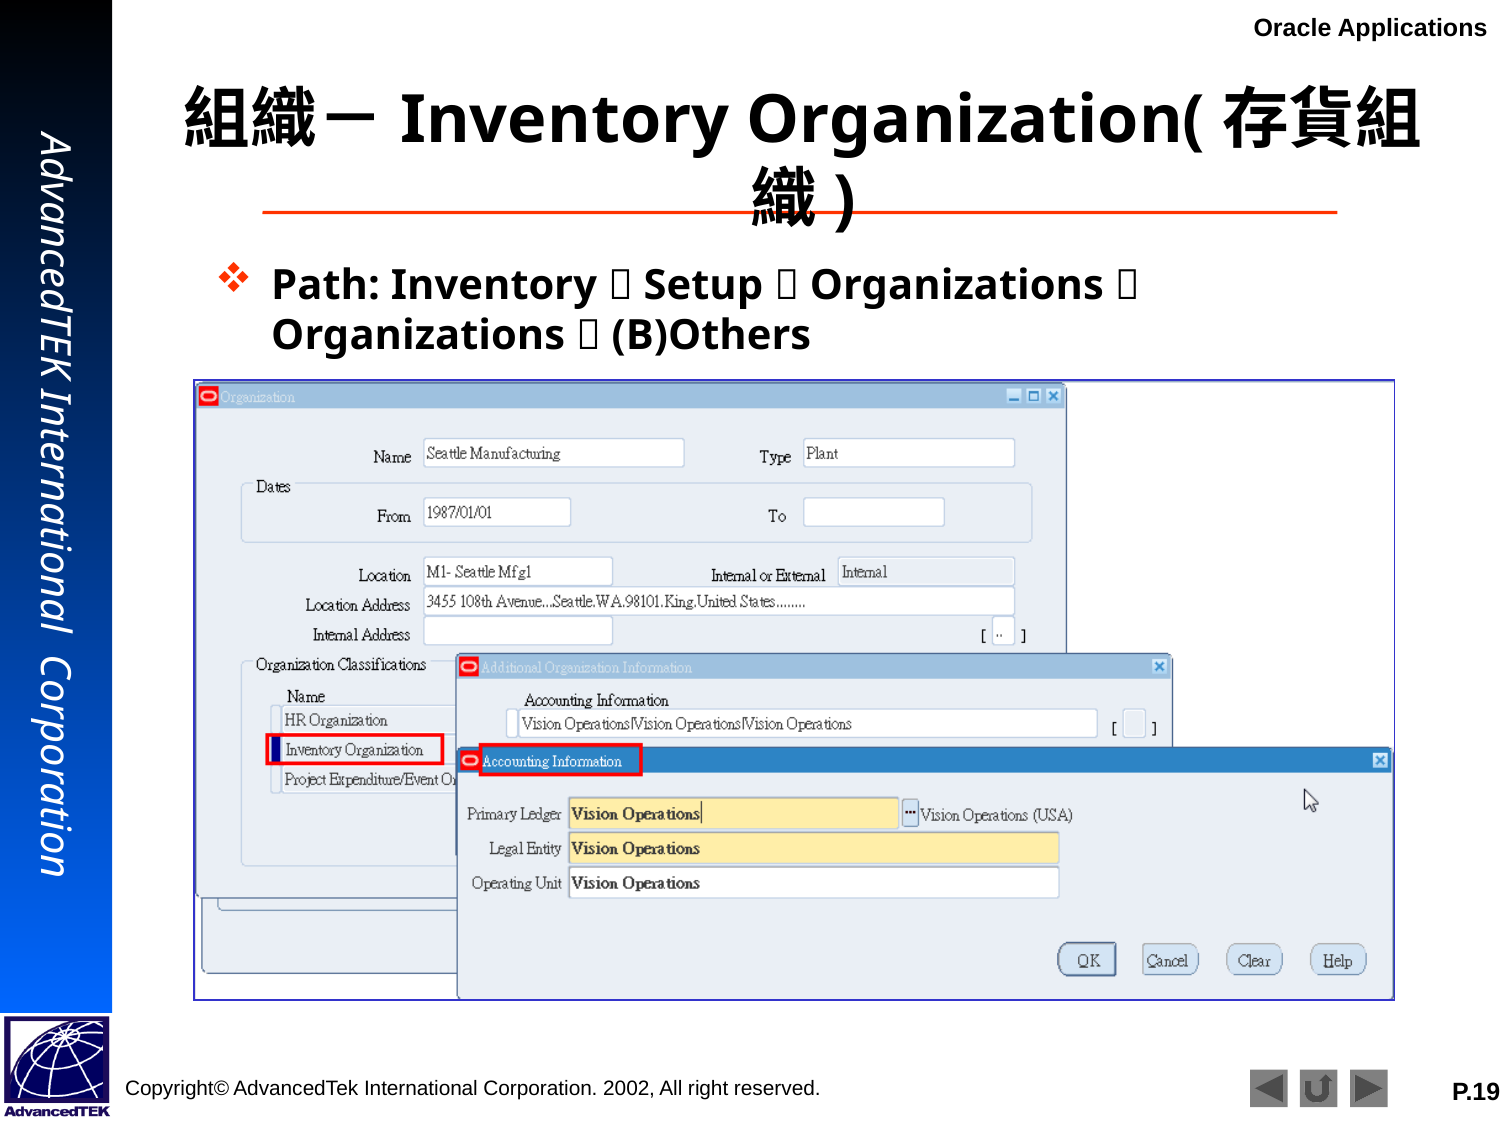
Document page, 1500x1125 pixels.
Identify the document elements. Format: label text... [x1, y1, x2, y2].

picture [0, 1012, 113, 1125]
title 組織－Inventory Organization(存貨組織) [147, 99, 1460, 213]
picture [194, 380, 1394, 1000]
list Path: Inventory  Setup  Organizations  Organizations  (B)Others [199, 249, 1426, 1038]
